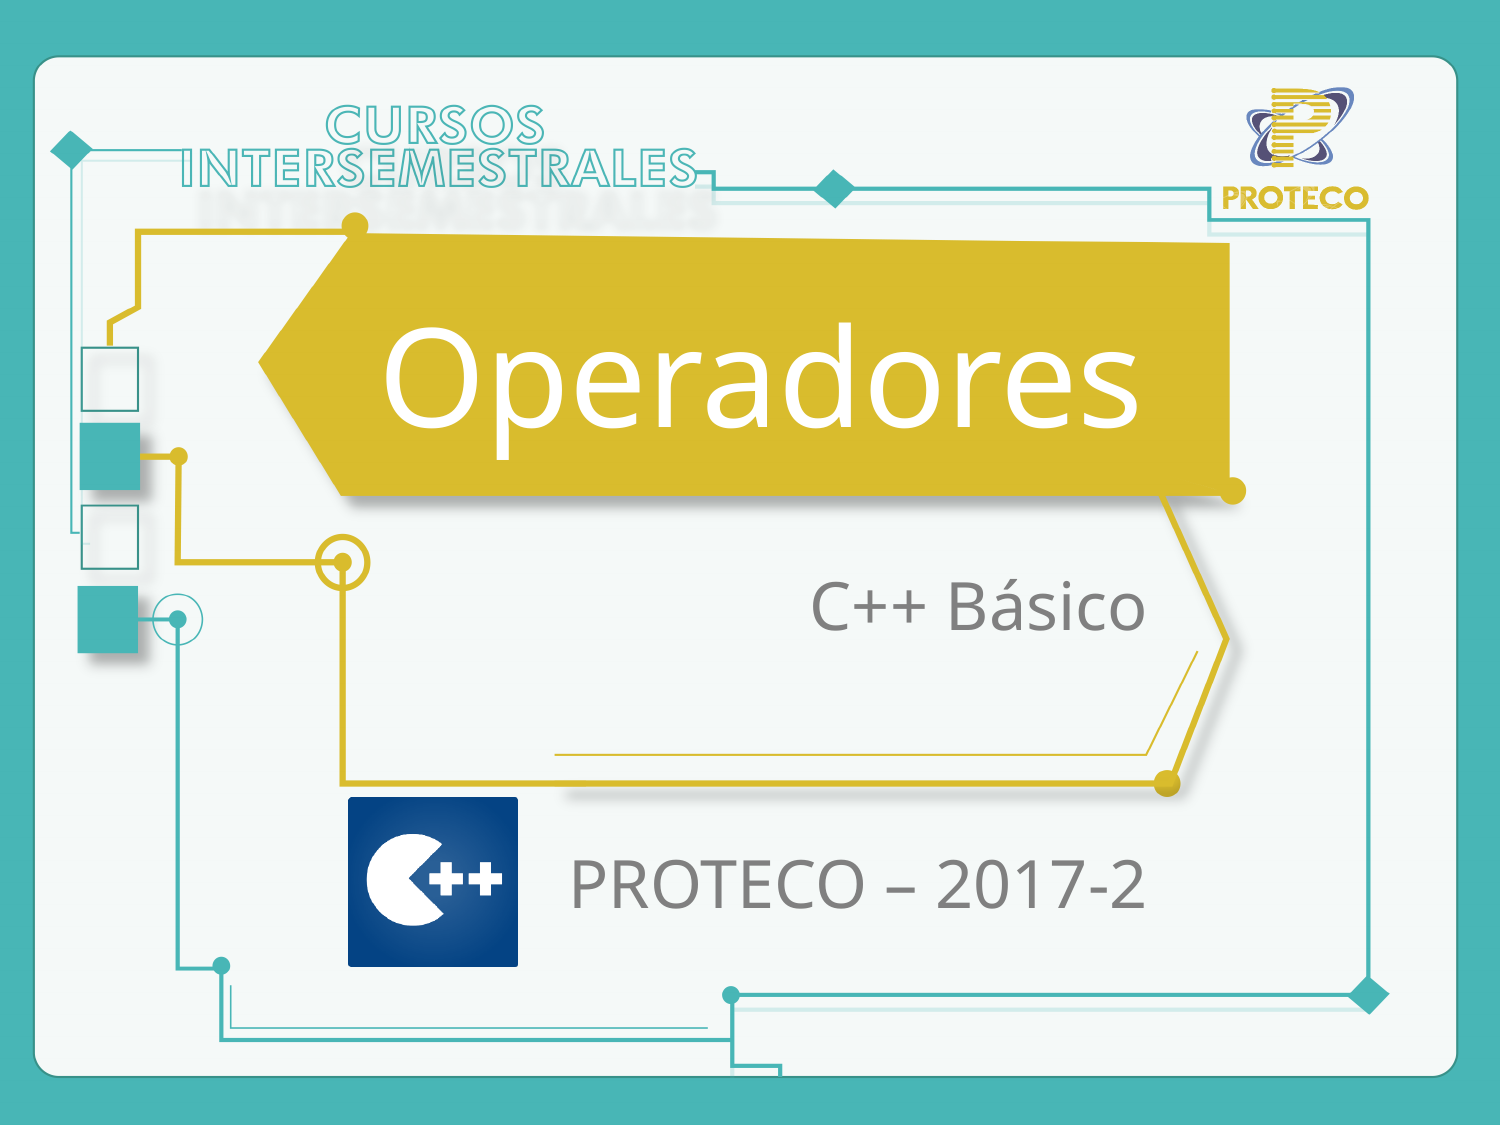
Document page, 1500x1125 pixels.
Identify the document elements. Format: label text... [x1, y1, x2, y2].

picture [0, 0, 1500, 1125]
text_box C++ Básico [394, 564, 1164, 798]
subtitle PROTECO – 2017-2 [394, 834, 1164, 1068]
title Operadores [321, 201, 1237, 465]
